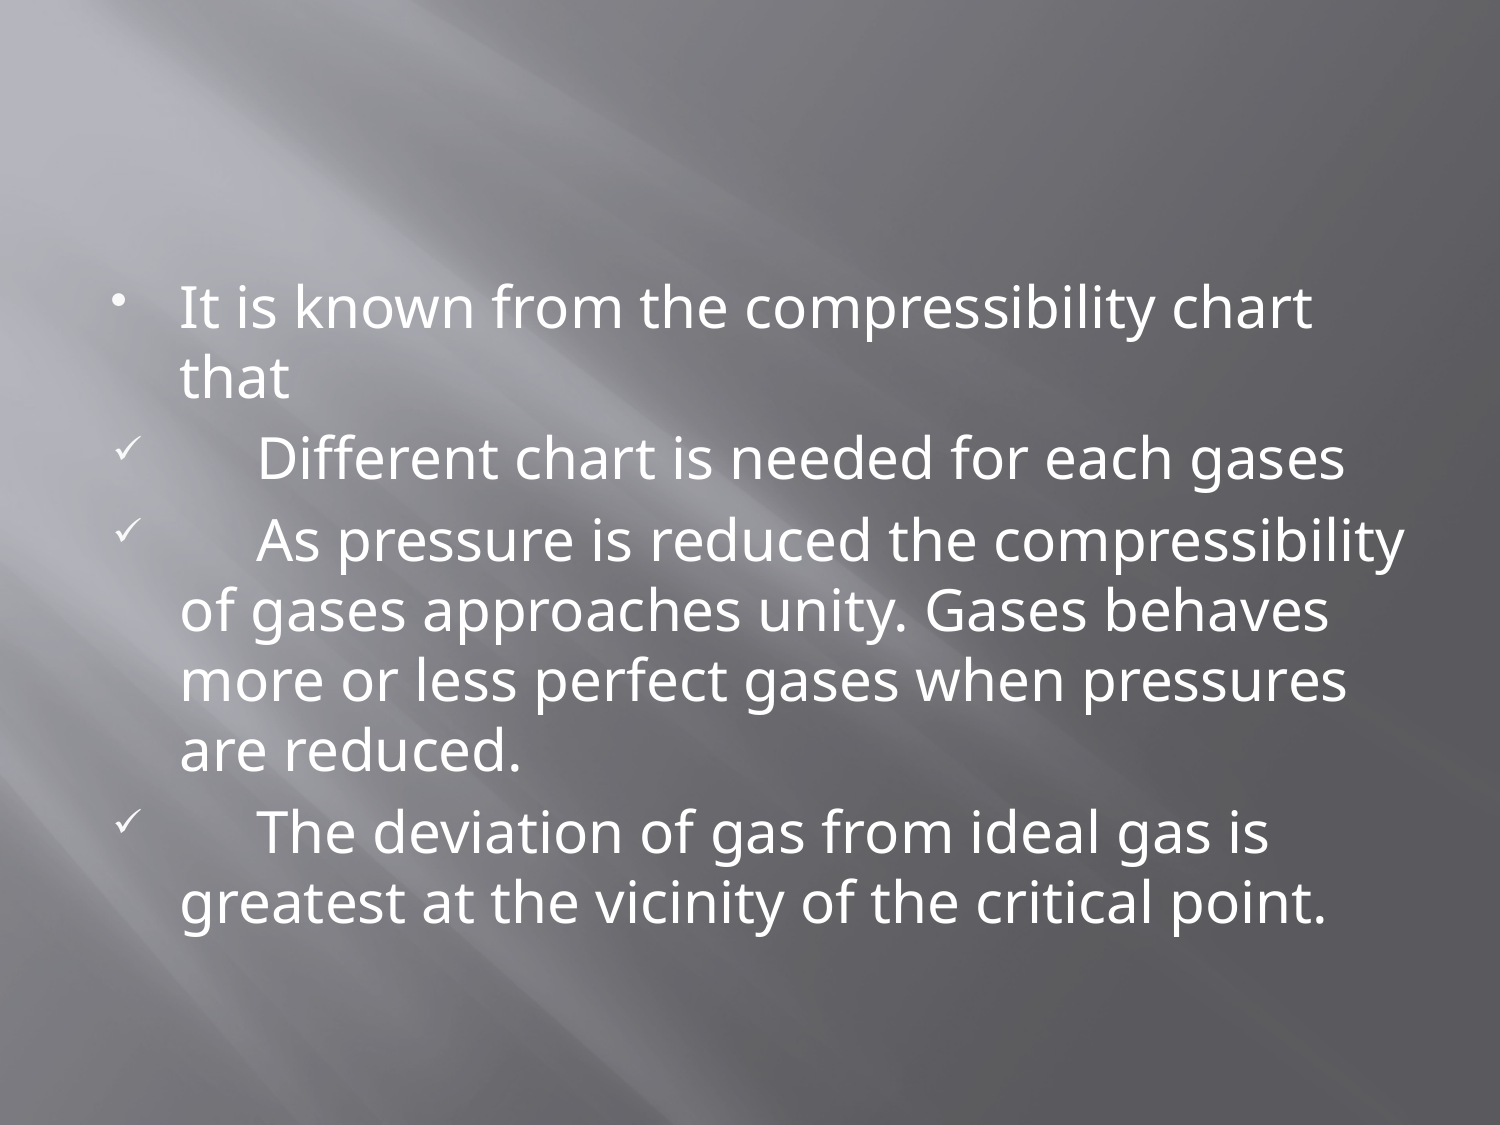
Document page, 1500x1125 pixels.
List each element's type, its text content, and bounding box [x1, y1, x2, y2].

list It is known from the compressibility chart that Different chart is needed for each gases As pressure is reduced the compressibility of gases approaches unity. Gases behaves more or less perfect gases when pressures are reduced. The deviation of gas from ideal gas is greatest at the vicinity of the critical point. [75, 262, 1425, 1035]
